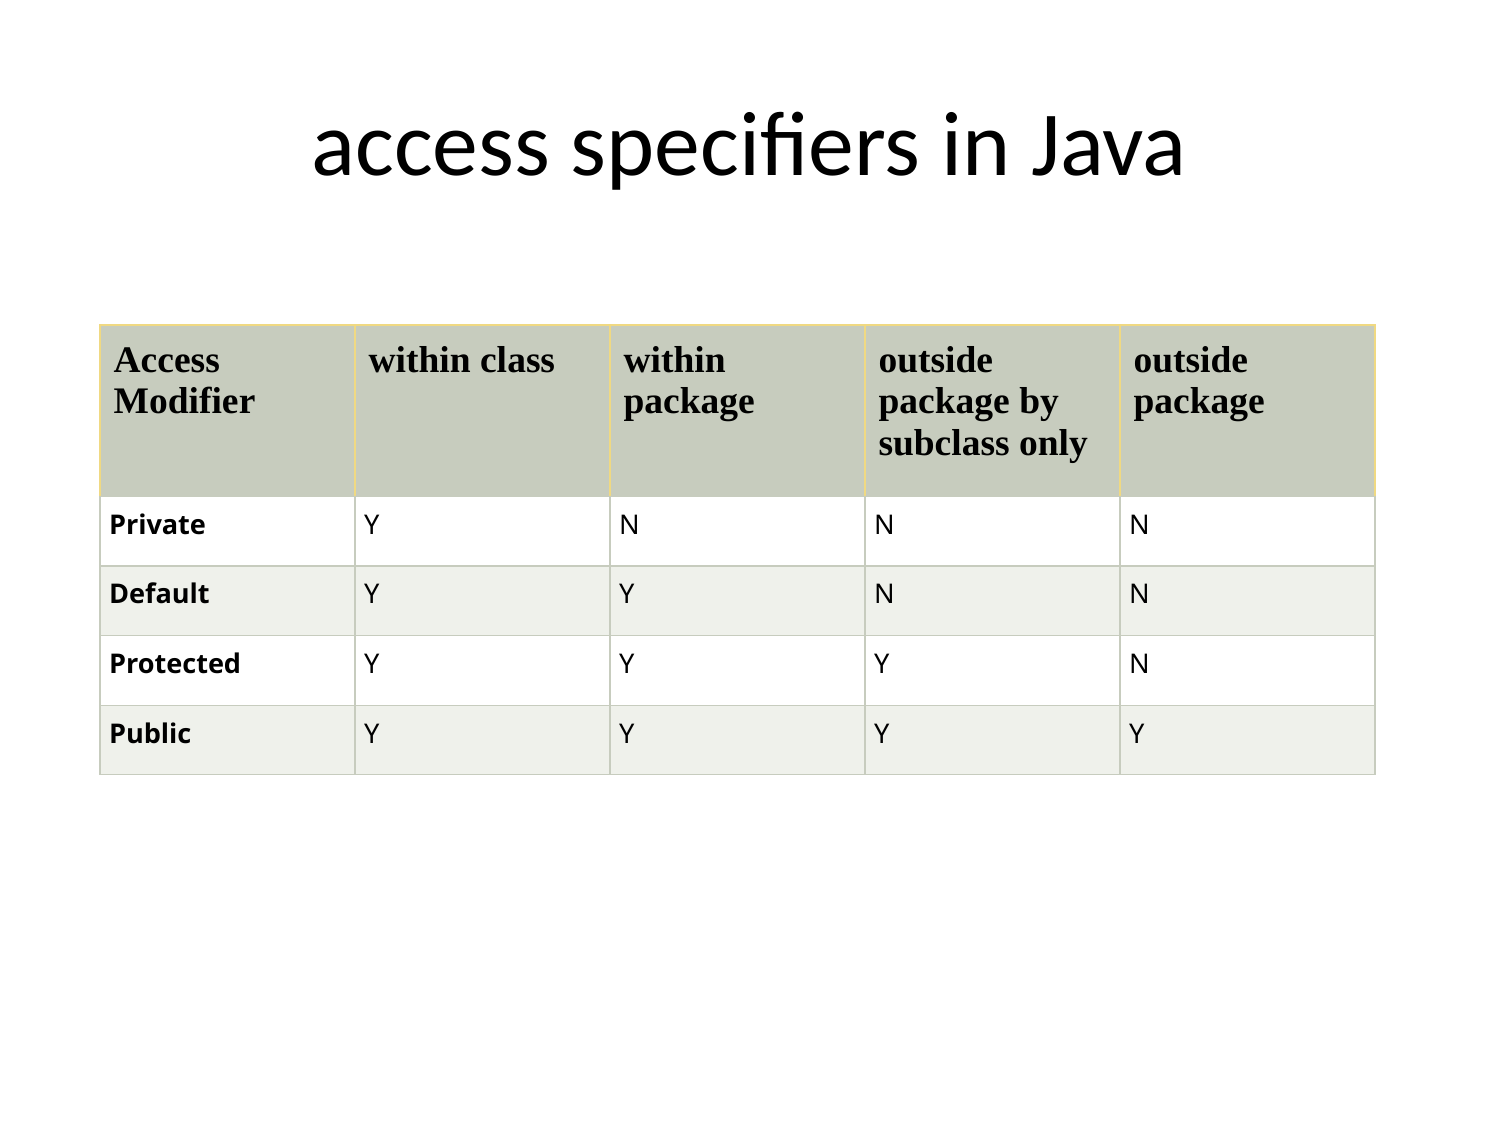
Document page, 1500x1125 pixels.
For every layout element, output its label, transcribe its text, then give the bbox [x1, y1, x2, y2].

table_cell N [1121, 567, 1374, 635]
table_header outside package [1121, 326, 1374, 496]
table_cell Y [1121, 706, 1374, 774]
table_cell Y [356, 636, 609, 705]
table_cell Y [356, 497, 609, 565]
table_cell Y [611, 636, 864, 705]
table_cell Y [611, 567, 864, 635]
table_cell N [866, 497, 1119, 565]
table_cell Y [866, 636, 1119, 705]
table_header outside package by subclass only [866, 326, 1119, 496]
table_header within class [356, 326, 609, 496]
table_cell N [611, 497, 864, 565]
table_cell Public [101, 706, 354, 774]
table_cell N [1121, 497, 1374, 565]
table_cell Y [356, 567, 609, 635]
table_cell N [866, 567, 1119, 635]
table_cell Y [866, 706, 1119, 774]
table_cell Y [611, 706, 864, 774]
table_cell Private [101, 497, 354, 565]
table_header within package [611, 326, 864, 496]
title access specifiers in Java [75, 45, 1425, 233]
table_header Access Modifier [101, 326, 354, 496]
table_cell N [1121, 636, 1374, 705]
table_cell Protected [101, 636, 354, 705]
table_cell Y [356, 706, 609, 774]
table_cell Default [101, 567, 354, 635]
